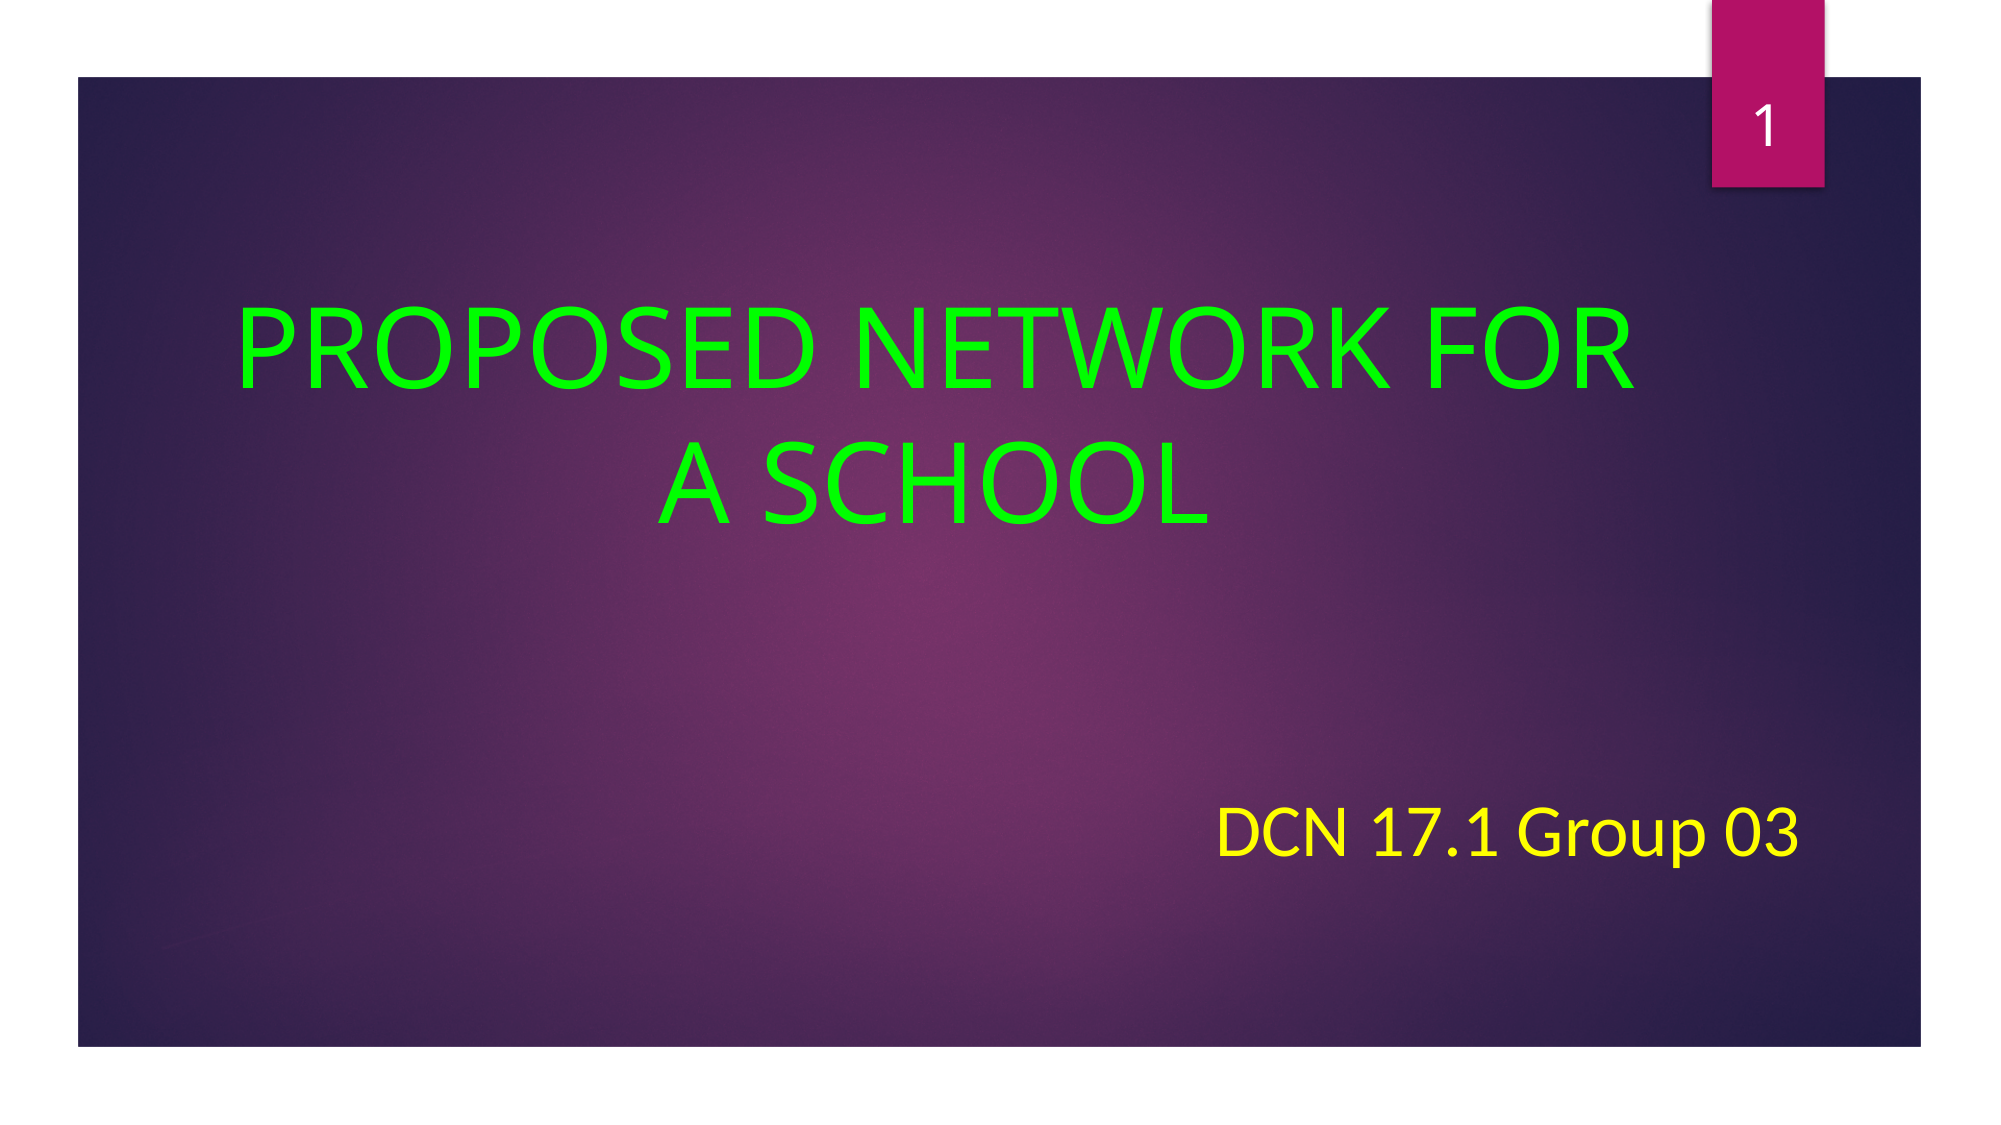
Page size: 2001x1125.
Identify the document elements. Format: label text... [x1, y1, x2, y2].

subtitle DCN 17.1 Group 03 [1087, 492, 1817, 1125]
title Proposed Network For A school [210, 114, 1659, 554]
slide_number 1 [1698, 48, 1836, 175]
